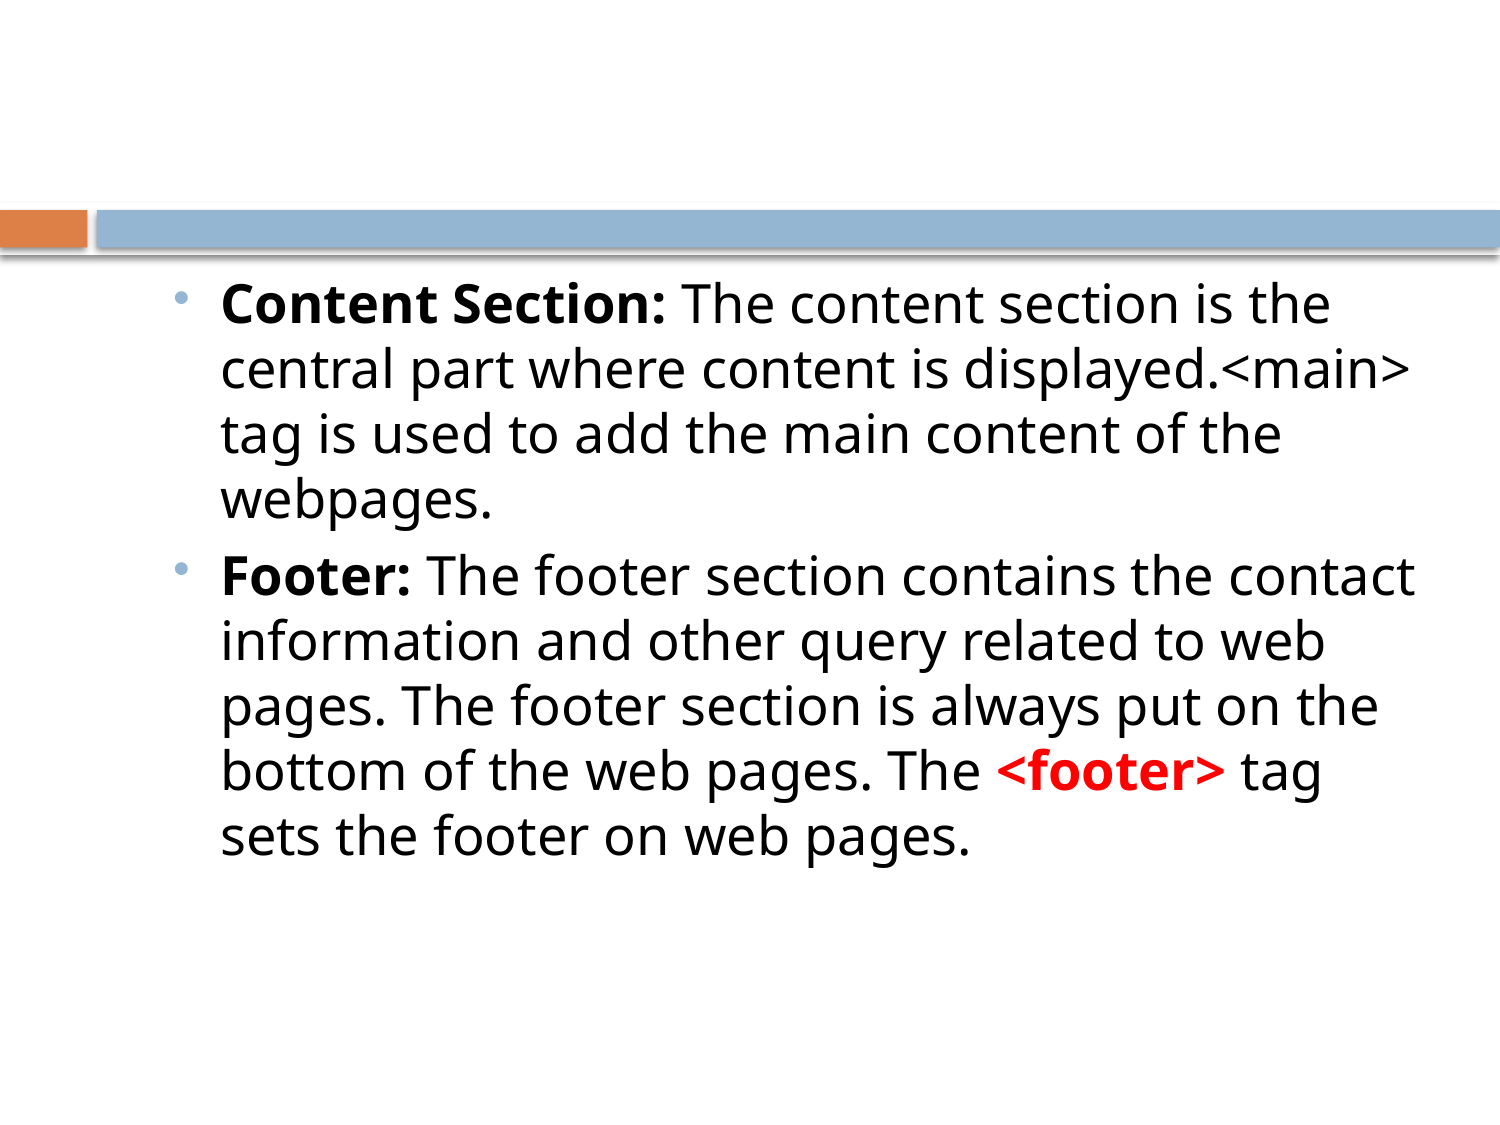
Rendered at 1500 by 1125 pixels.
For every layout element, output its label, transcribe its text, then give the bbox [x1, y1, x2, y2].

list Content Section: The content section is the central part where content is displayed.<main> tag is used to add the main content of the webpages. Footer: The footer section contains the contact information and other query related to web pages. The footer section is always put on the bottom of the web pages. The <footer> tag sets the footer on web pages. [100, 262, 1438, 1000]
